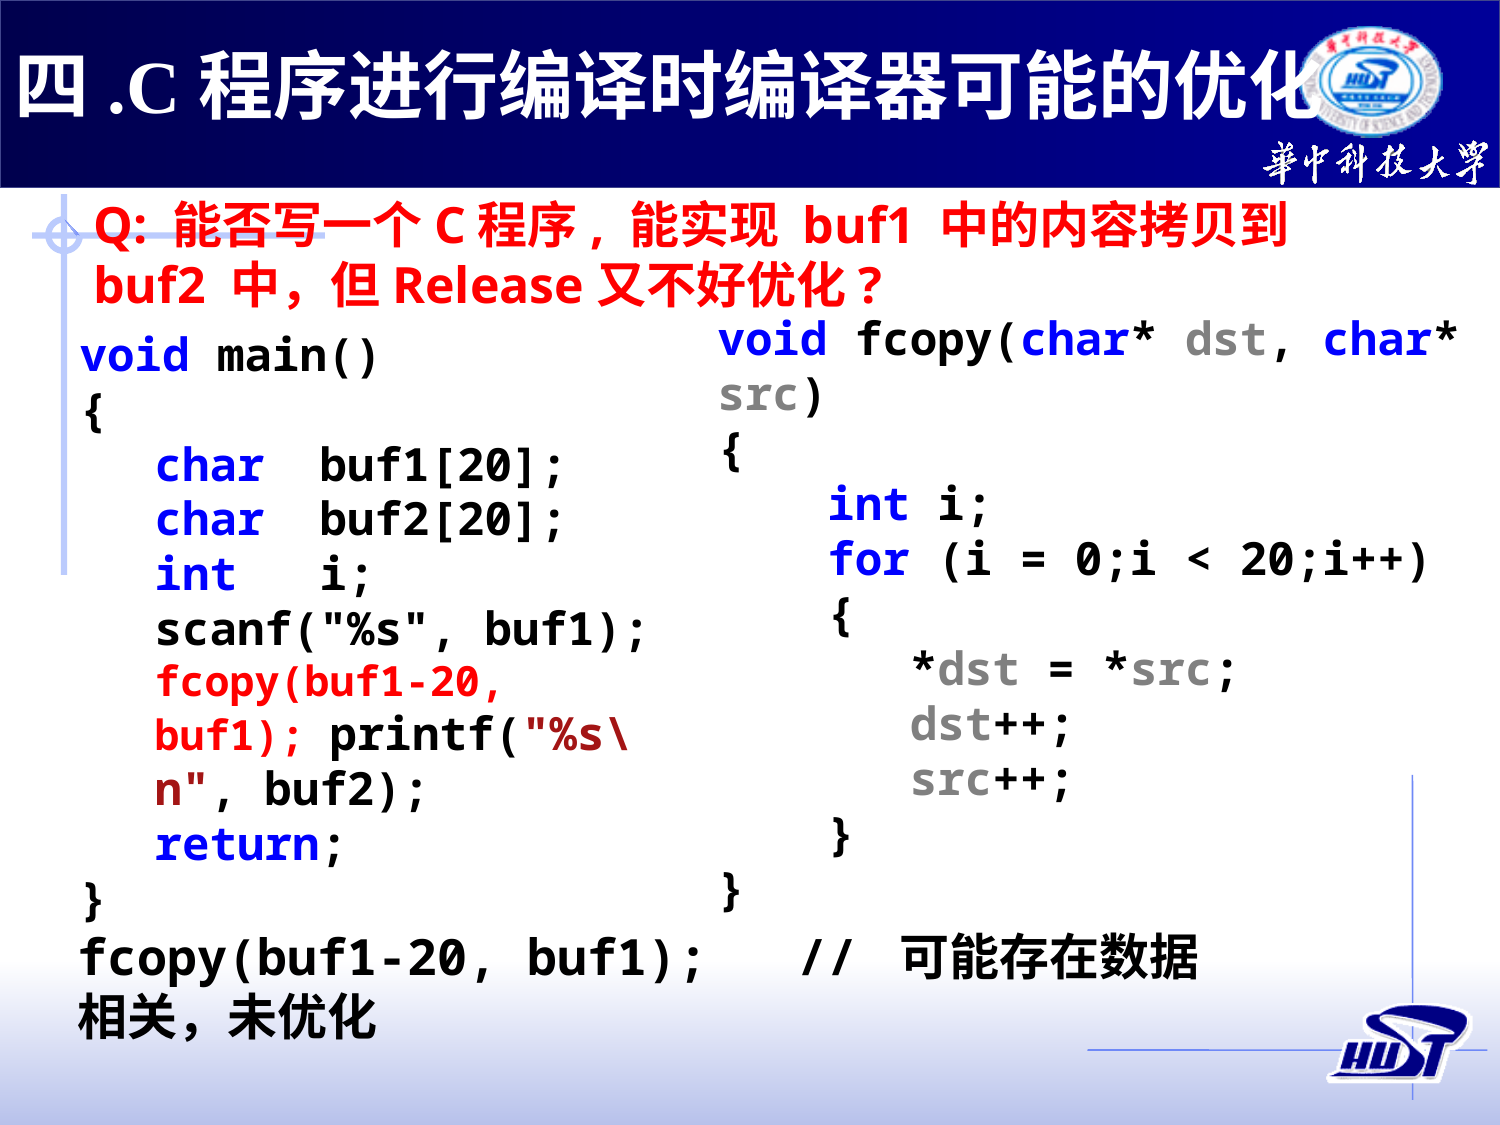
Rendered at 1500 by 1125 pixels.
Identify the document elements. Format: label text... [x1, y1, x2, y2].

text_box 四.C程序进行编译时编译器可能的优化 [0, 30, 1445, 118]
text_box Q: 能否写一个C程序, 能实现 buf1 中的内容拷贝到 buf2 中，但Release又不好优化? [78, 185, 1319, 321]
picture [1299, 26, 1443, 30]
text_box fcopy(buf1-20, buf1); // 可能存在数据相关，未优化 [62, 917, 1252, 1053]
text_box void fcopy(char* dst, char* src) { int i; for (i = 0;i < 20;i++) { *dst = *src; dst++; src++; } } [702, 302, 1500, 923]
picture [1262, 140, 1488, 185]
text_box void main() { char buf1[20]; char buf2[20]; int i; scanf("%s", buf1); fcopy(buf1-20, buf1); printf("%s\n", buf2); return; } [64, 317, 680, 917]
picture [1299, 118, 1443, 138]
